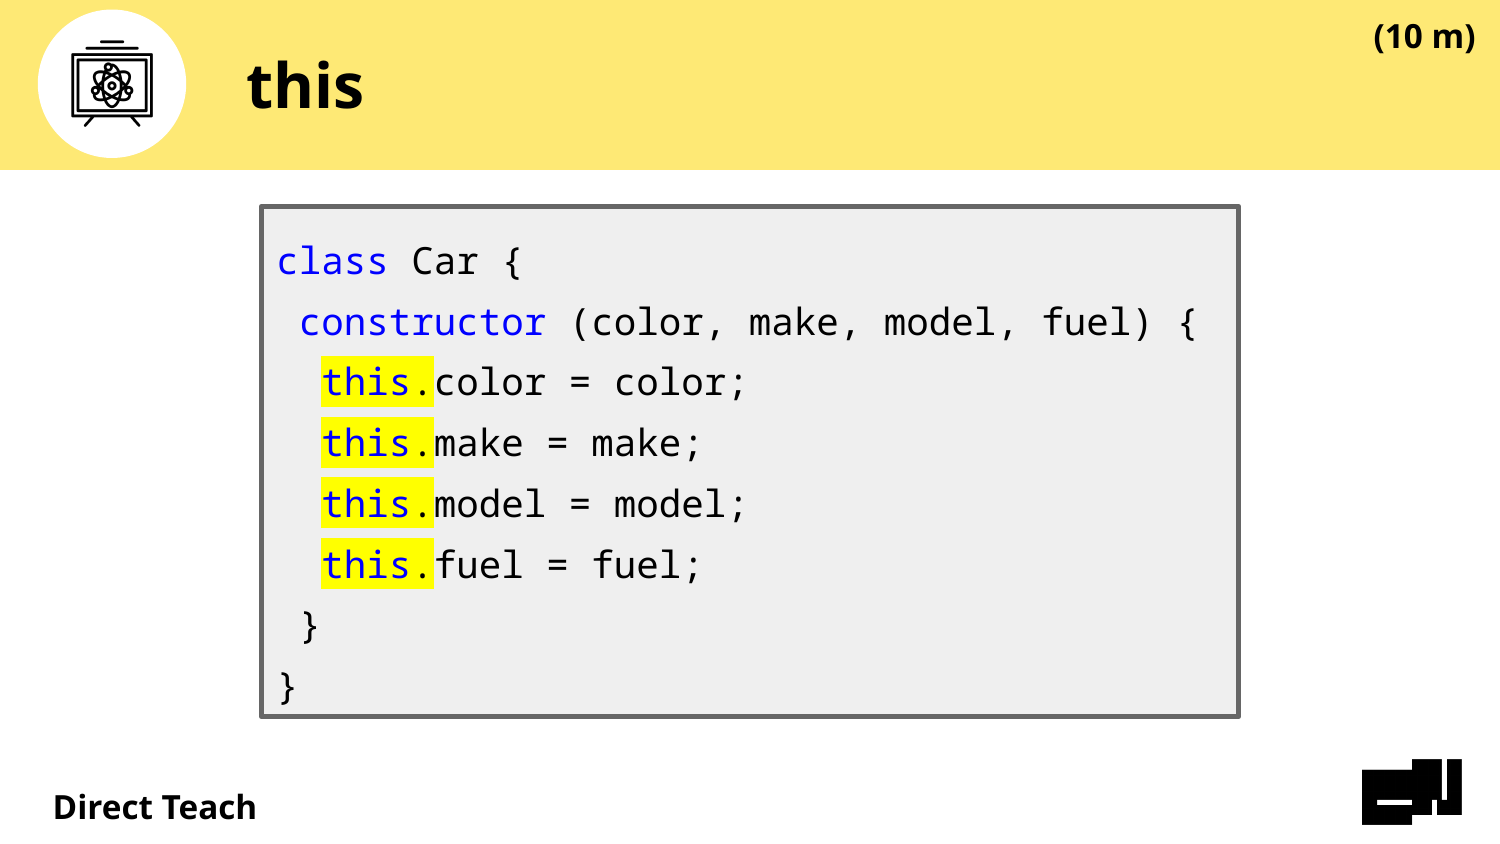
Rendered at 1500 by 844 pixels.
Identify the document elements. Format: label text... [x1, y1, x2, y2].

text_box (10 m) [1346, 0, 1491, 64]
picture [1362, 759, 1462, 825]
picture [67, 38, 157, 129]
list class Car { constructor (color, make, model, fuel) { this.color = color; this.make = make; this.model = model; this.fuel = fuel; } } [261, 206, 1239, 717]
title this [231, 9, 1463, 158]
